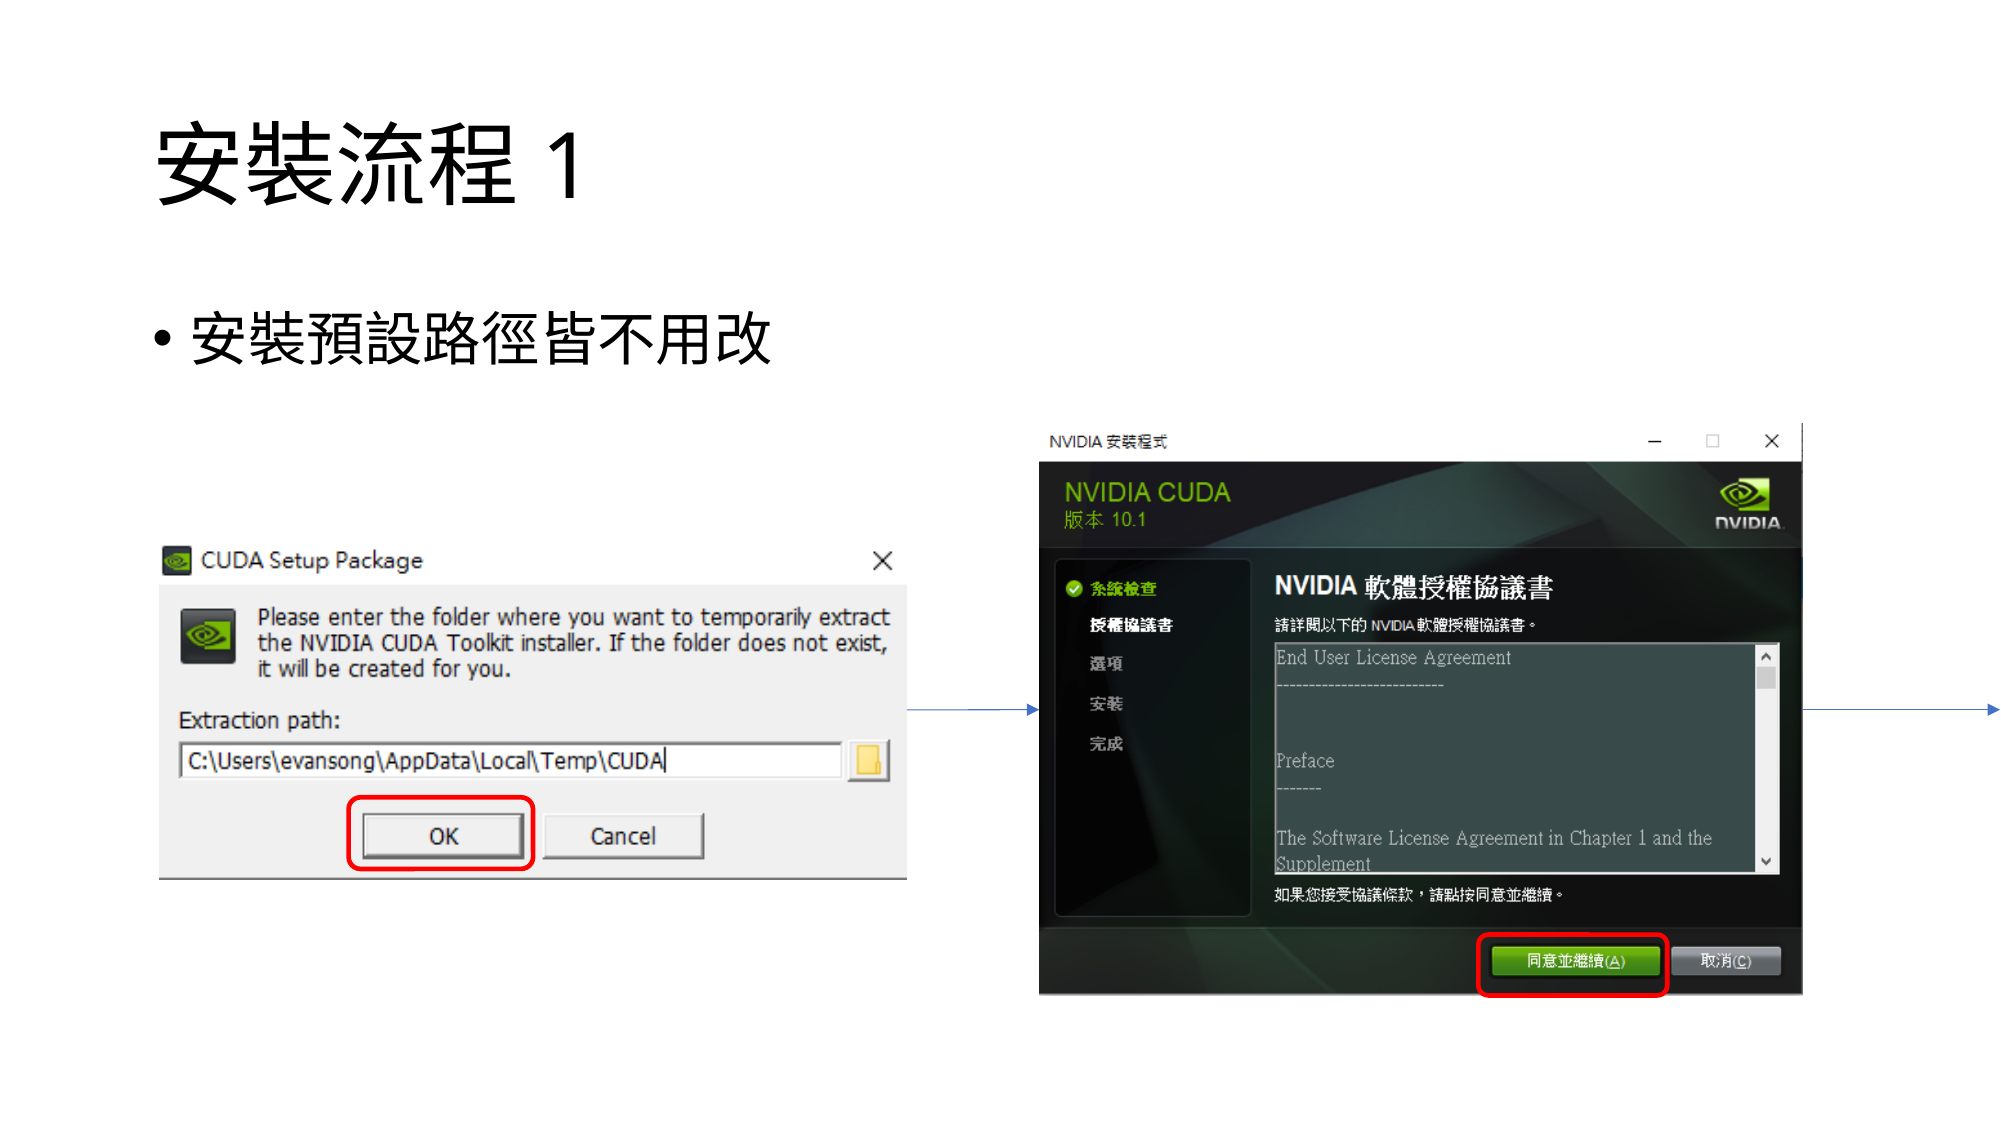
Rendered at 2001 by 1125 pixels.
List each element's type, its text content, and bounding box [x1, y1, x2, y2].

picture [159, 539, 907, 880]
list 安裝預設路徑皆不用改 [137, 302, 1863, 1016]
title 安裝流程1 [137, 59, 1863, 278]
picture [1039, 423, 1803, 996]
